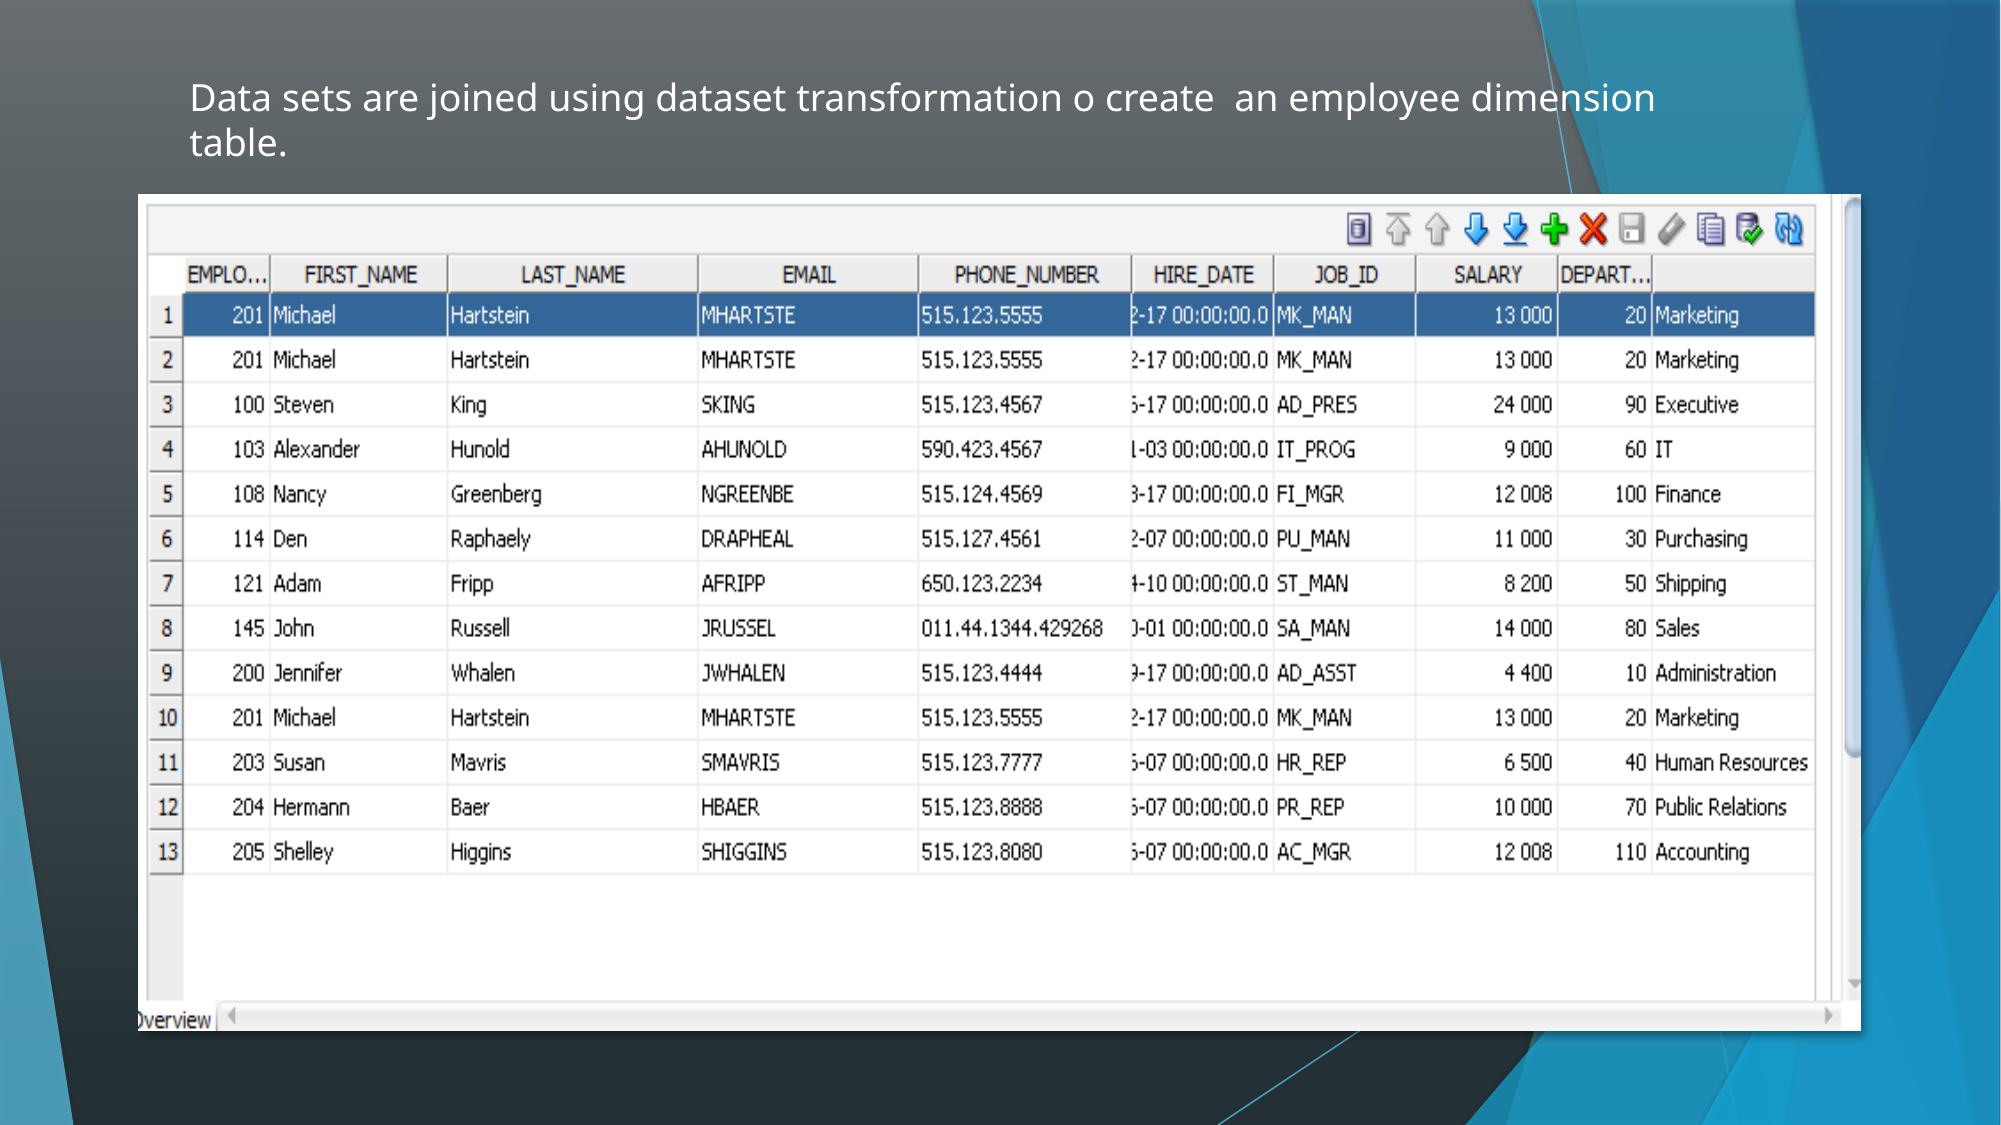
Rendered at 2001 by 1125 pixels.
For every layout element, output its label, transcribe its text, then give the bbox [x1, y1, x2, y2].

text_box Data sets are joined using dataset transformation o create an employee dimension table. [174, 66, 1704, 172]
picture [138, 193, 1862, 1031]
